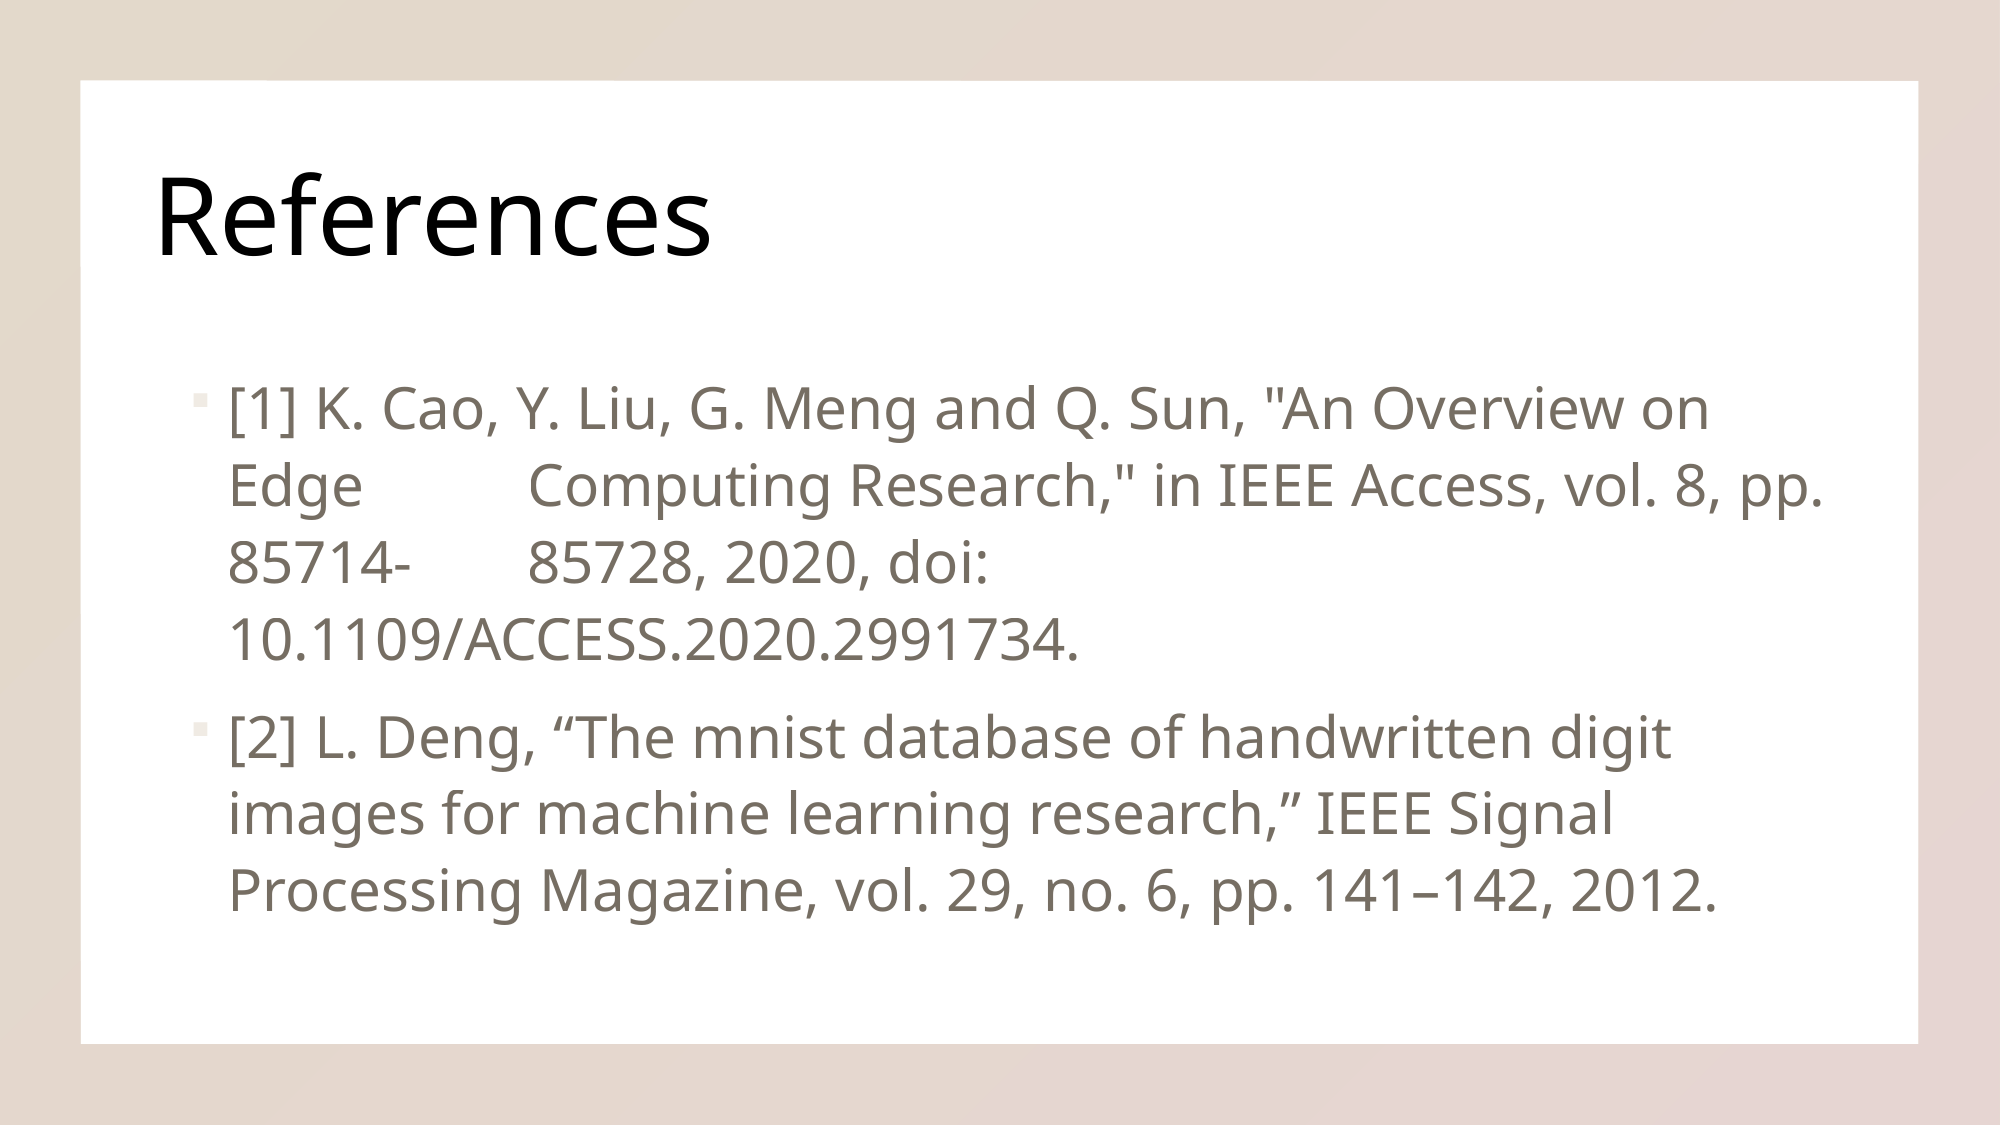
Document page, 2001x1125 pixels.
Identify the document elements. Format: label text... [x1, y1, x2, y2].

list [1] K. Cao, Y. Liu, G. Meng and Q. Sun, "An Overview on Edge Computing Research," in IEEE Access, vol. 8, pp. 85714- 85728, 2020, doi: 10.1109/ACCESS.2020.2991734. [2] L. Deng, “The mnist database of handwritten digit images for machine learning research,” IEEE Signal Processing Magazine, vol. 29, no. 6, pp. 141–142, 2012. [137, 357, 1863, 1014]
title References [137, 111, 1863, 330]
